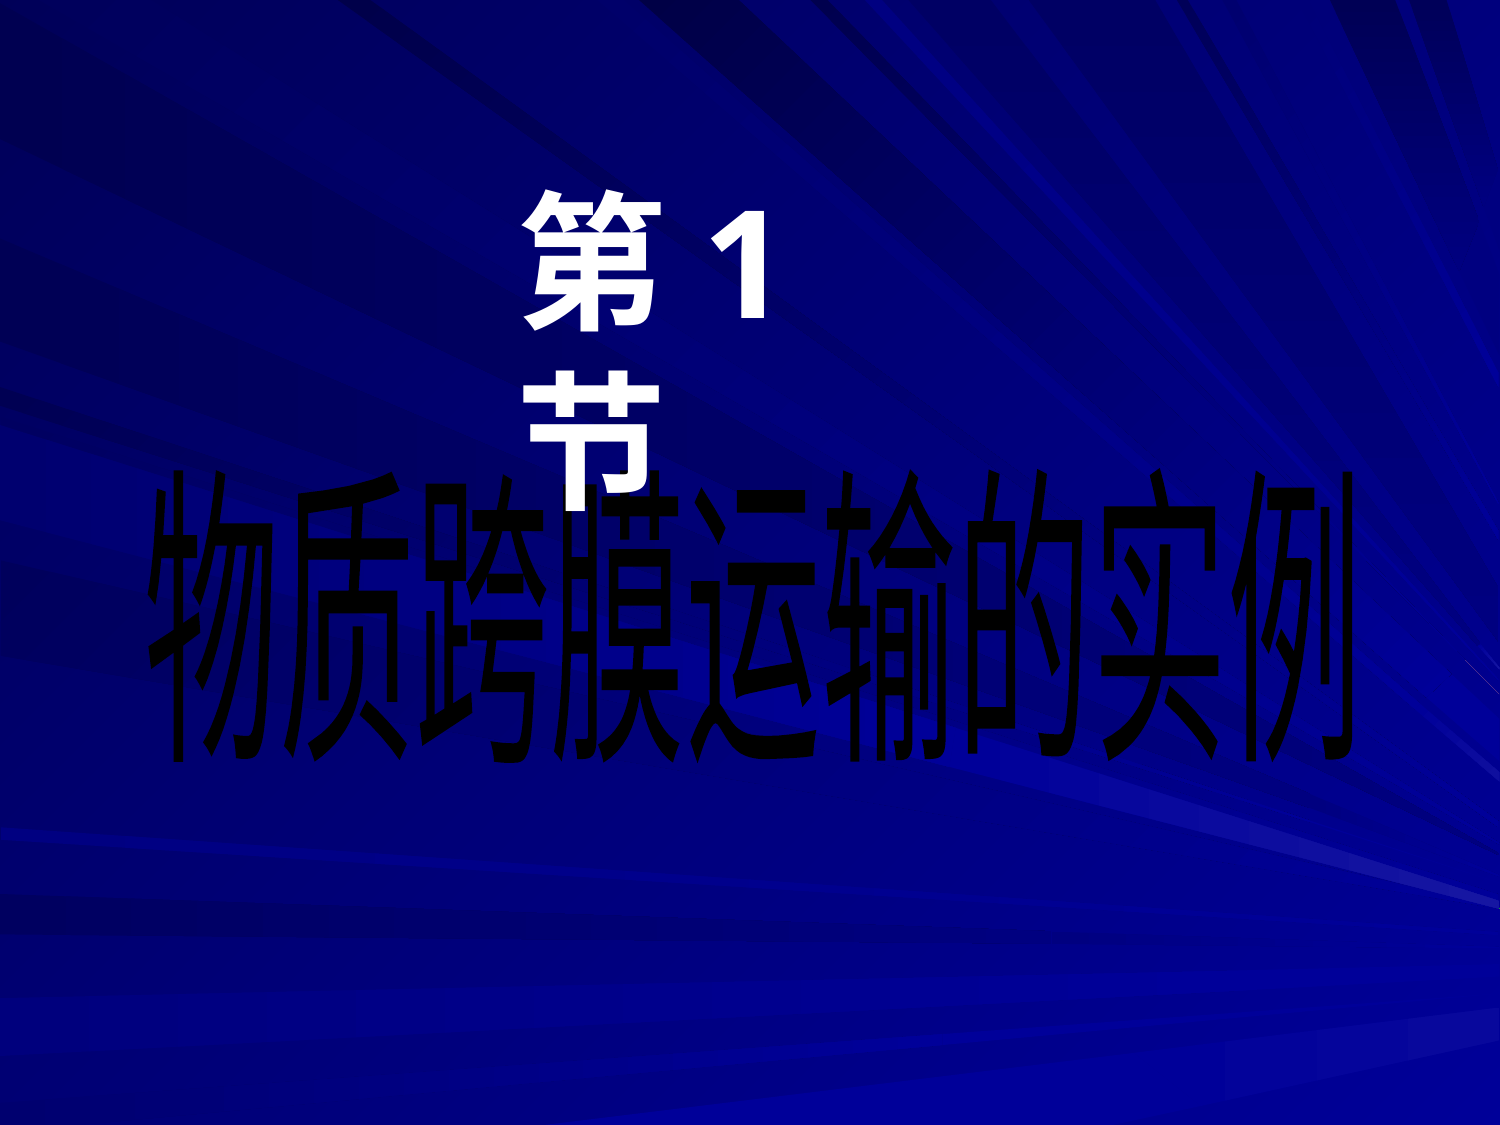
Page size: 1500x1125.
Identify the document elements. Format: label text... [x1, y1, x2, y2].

text_box 第1节 [501, 160, 963, 536]
